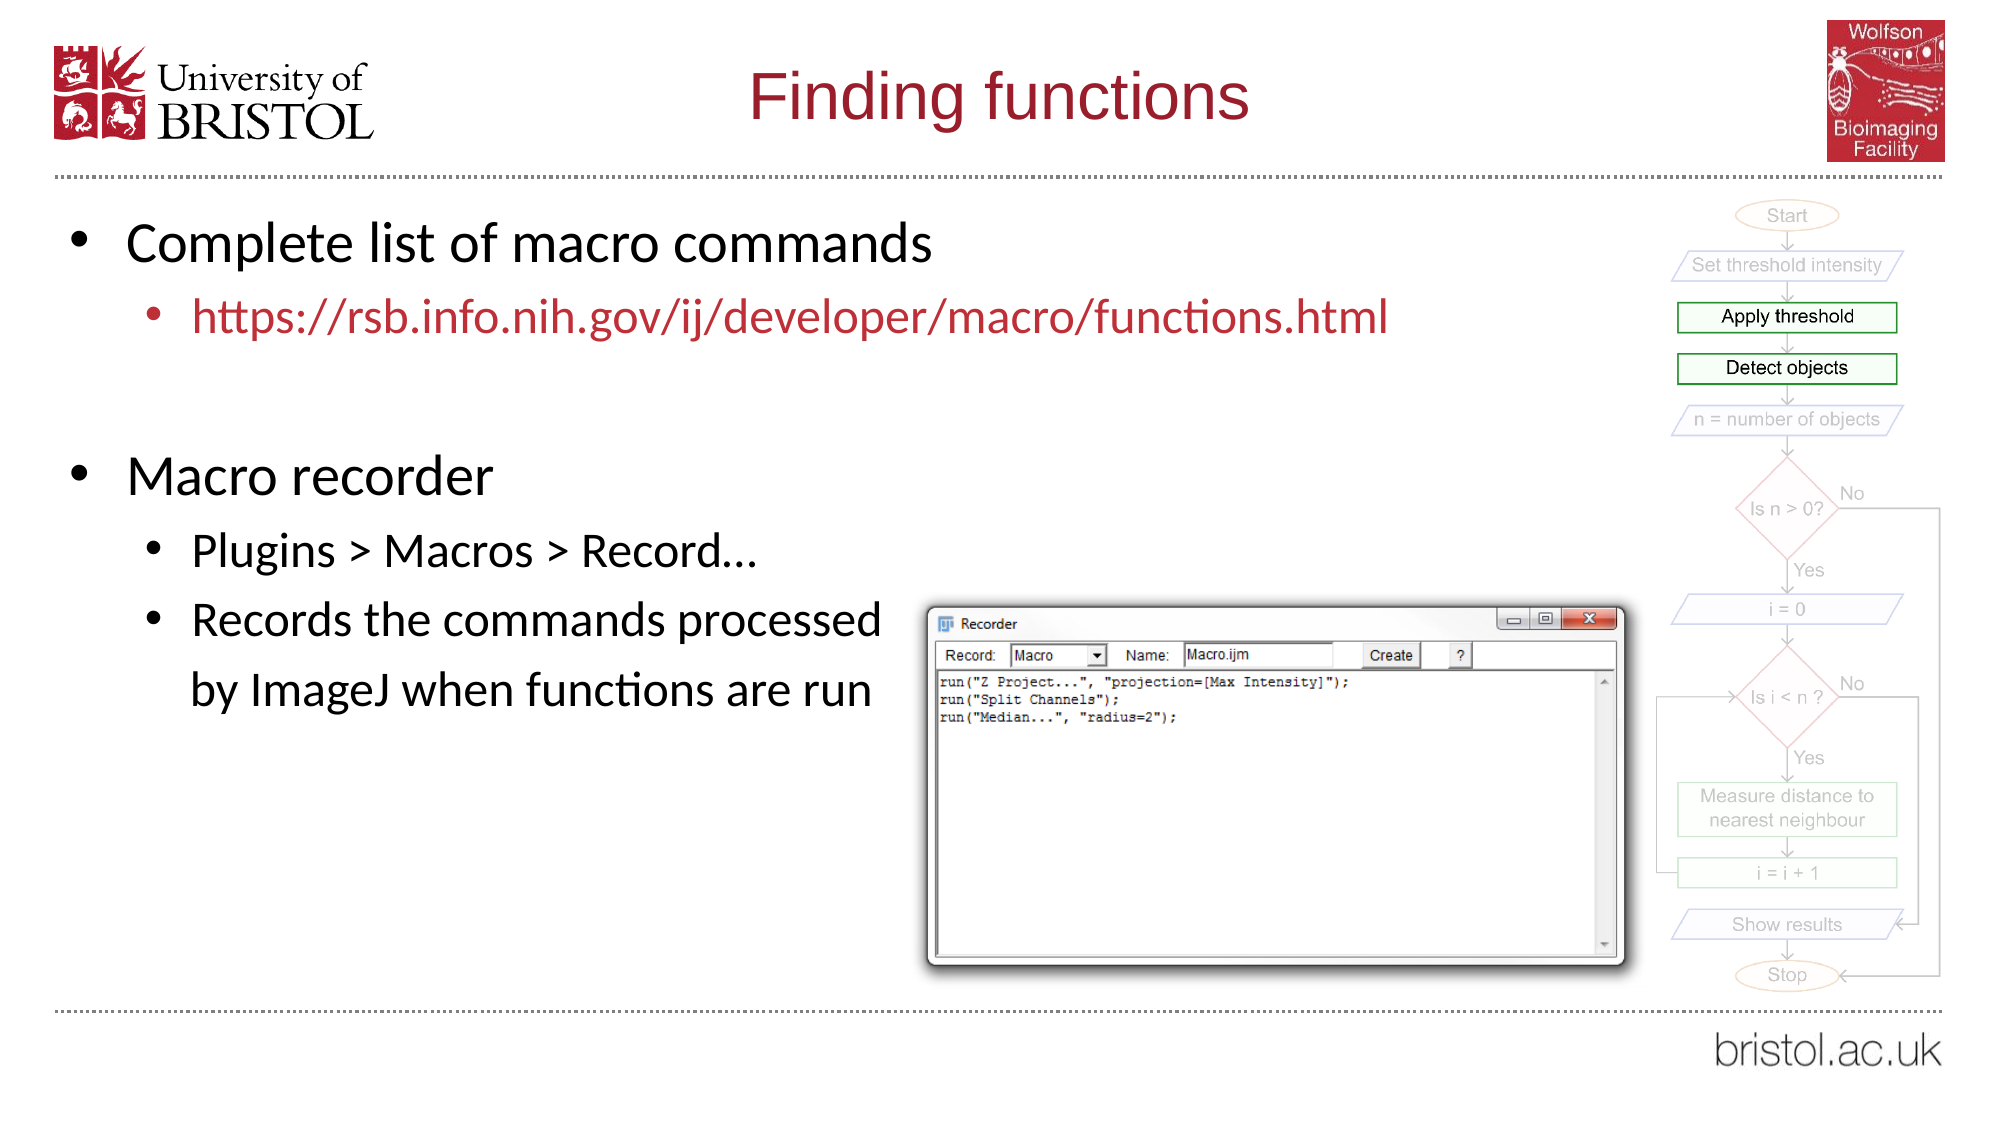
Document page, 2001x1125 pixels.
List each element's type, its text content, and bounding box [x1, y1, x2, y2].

list Complete list of macro commands https://rsb.info.nih.gov/ij/developer/macro/functions.html Macro recorder Plugins > Macros > Record… Records the commands processed by ImageJ when functions are run [55, 196, 1945, 1005]
picture [900, 588, 1651, 993]
title Finding functions [396, 41, 1604, 140]
picture [1827, 20, 1945, 162]
picture [1700, 1023, 1945, 1080]
picture [1653, 195, 1941, 993]
picture [54, 46, 374, 140]
